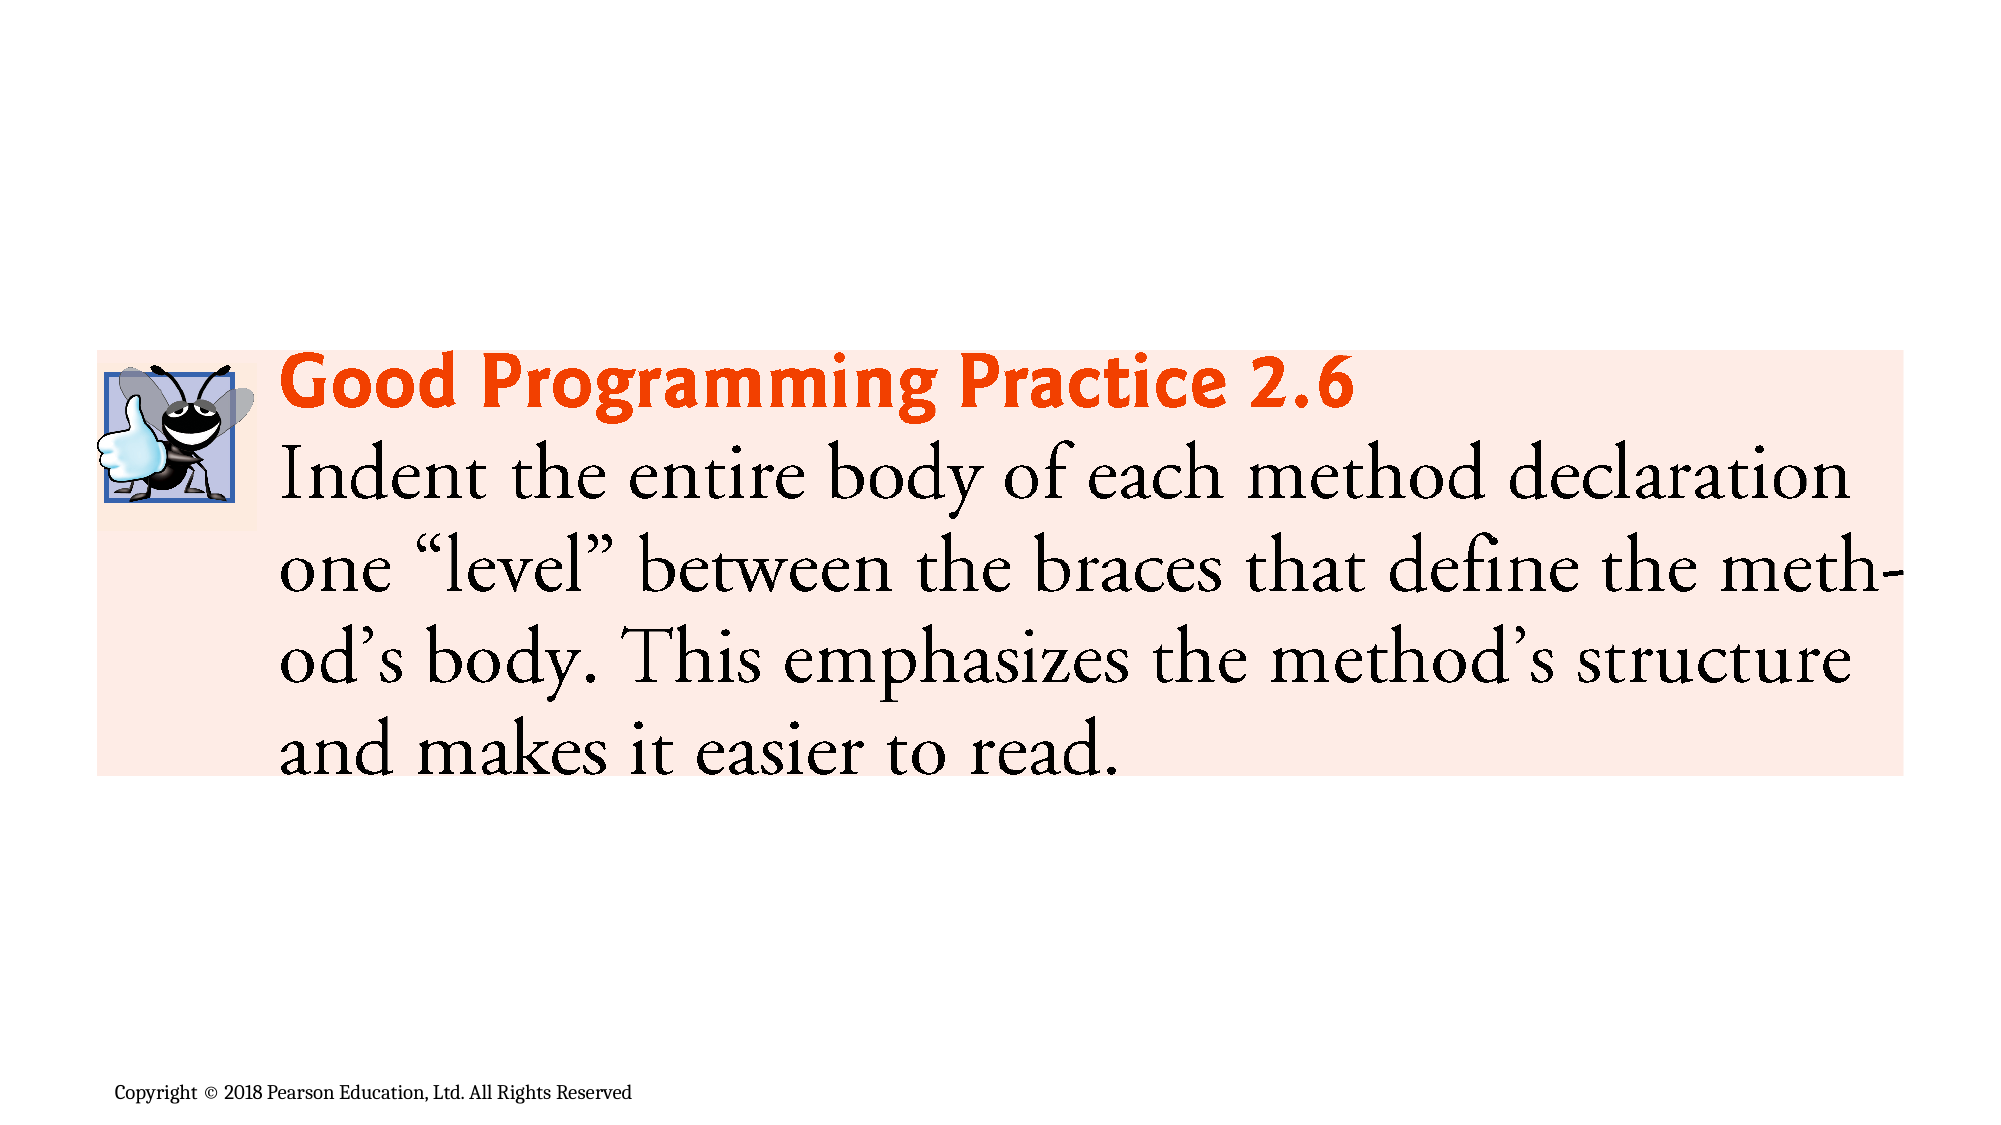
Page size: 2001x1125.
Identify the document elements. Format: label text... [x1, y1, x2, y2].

picture [0, 252, 2000, 873]
footer Copyright © 2018 Pearson Education, Ltd. All Rights Reserved [99, 1051, 1473, 1112]
